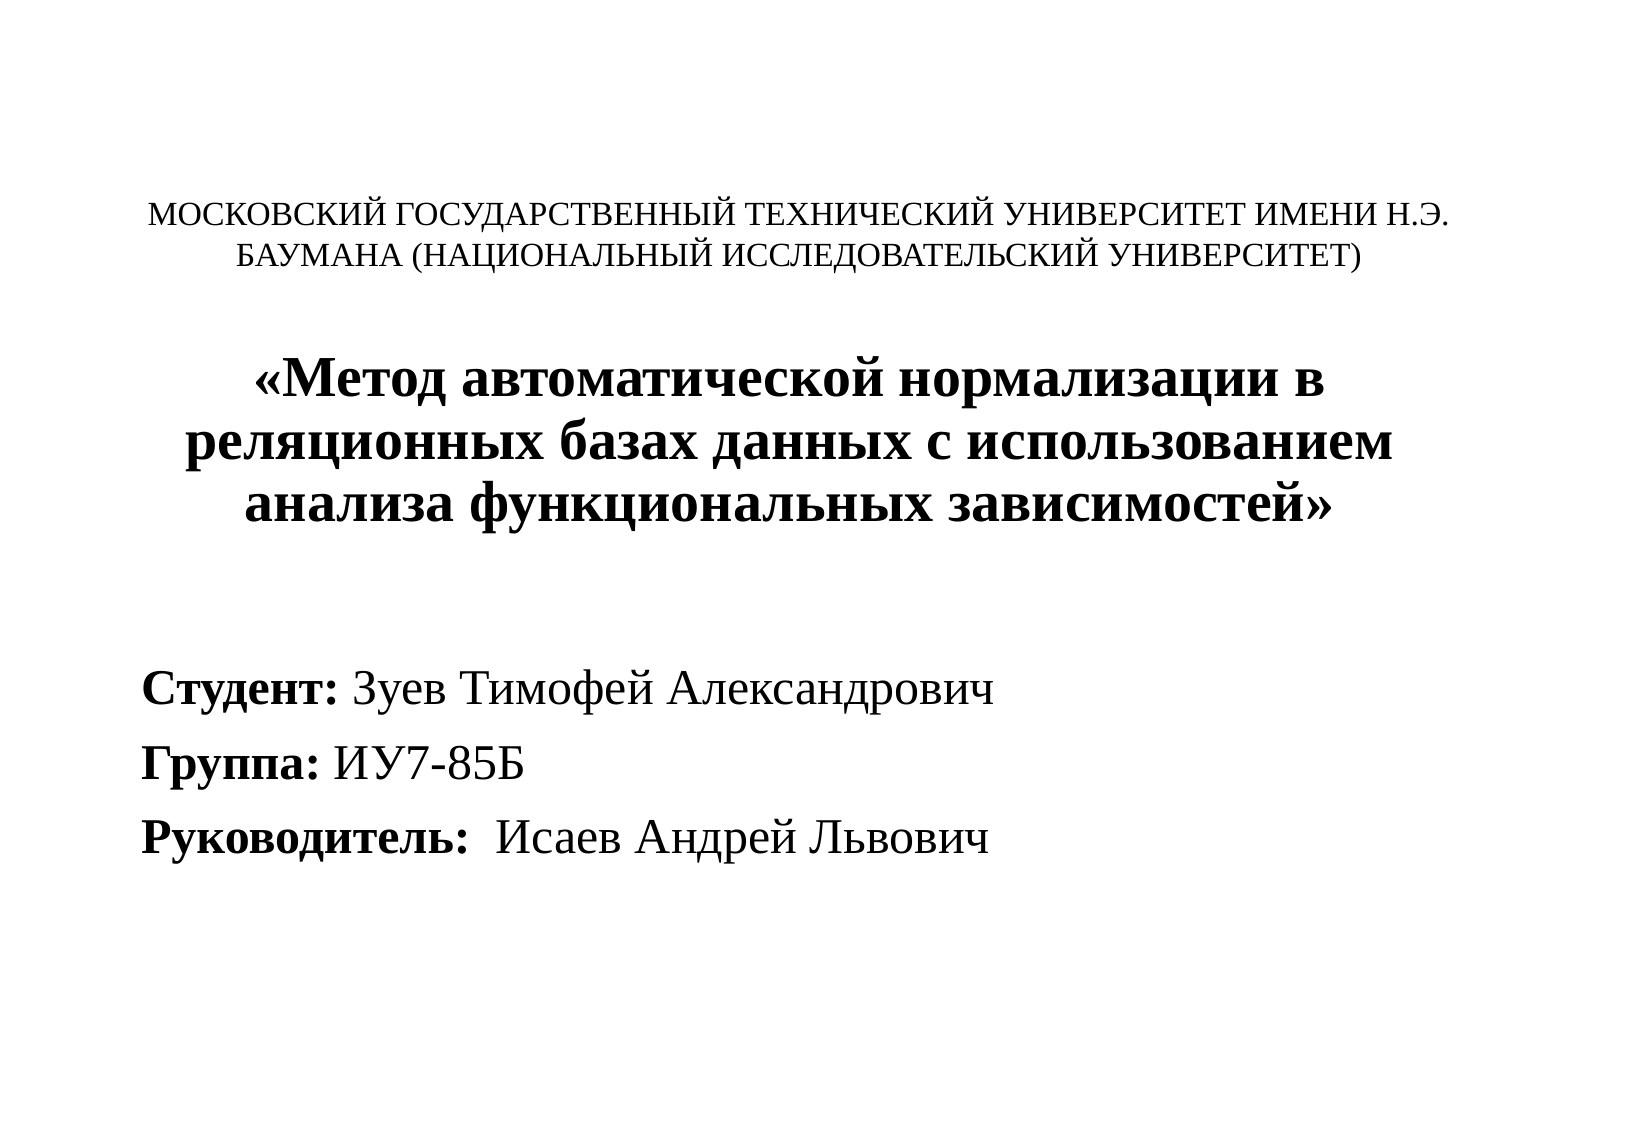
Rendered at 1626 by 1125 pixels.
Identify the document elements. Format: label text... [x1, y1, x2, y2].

subtitle Студент: Зуев Тимофей Александрович Группа: ИУ7-85Б Руководитель: Исаев Андрей Львович [126, 653, 1345, 927]
text_box МОСКОВСКИЙ ГОСУДАРСТВЕННЫЙ ТЕХНИЧЕСКИЙ УНИВЕРСИТЕТ ИМЕНИ Н.Э. БАУМАНА (НАЦИОНАЛЬНЫЙ ИССЛЕДОВАТЕЛЬСКИЙ УНИВЕРСИТЕТ) [126, 184, 1471, 281]
title «Метод автоматической нормализации в реляционных базах данных с использованием анализа функциональных зависимостей» [126, 339, 1454, 612]
